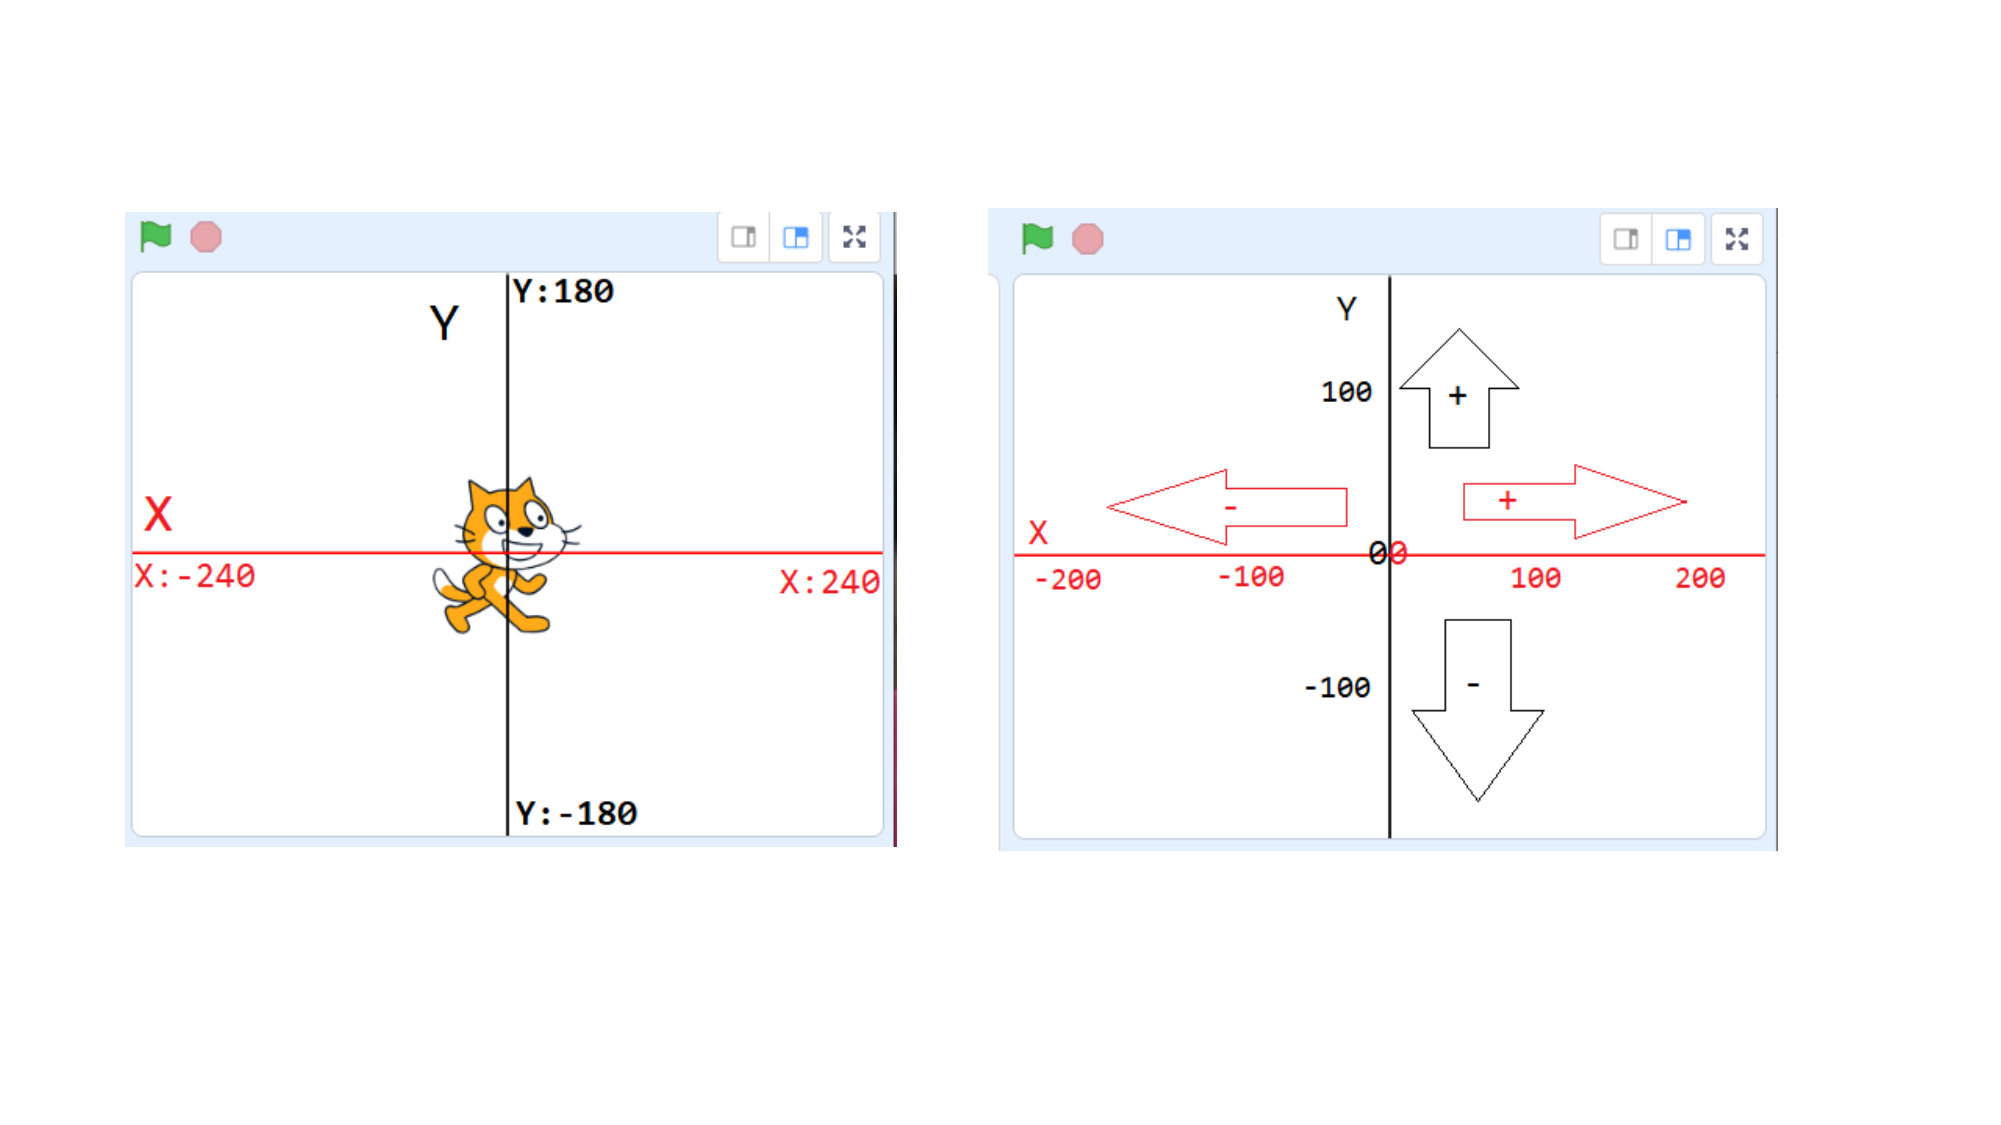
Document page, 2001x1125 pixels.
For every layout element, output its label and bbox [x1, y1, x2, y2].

picture [988, 208, 1778, 851]
picture [124, 212, 897, 847]
